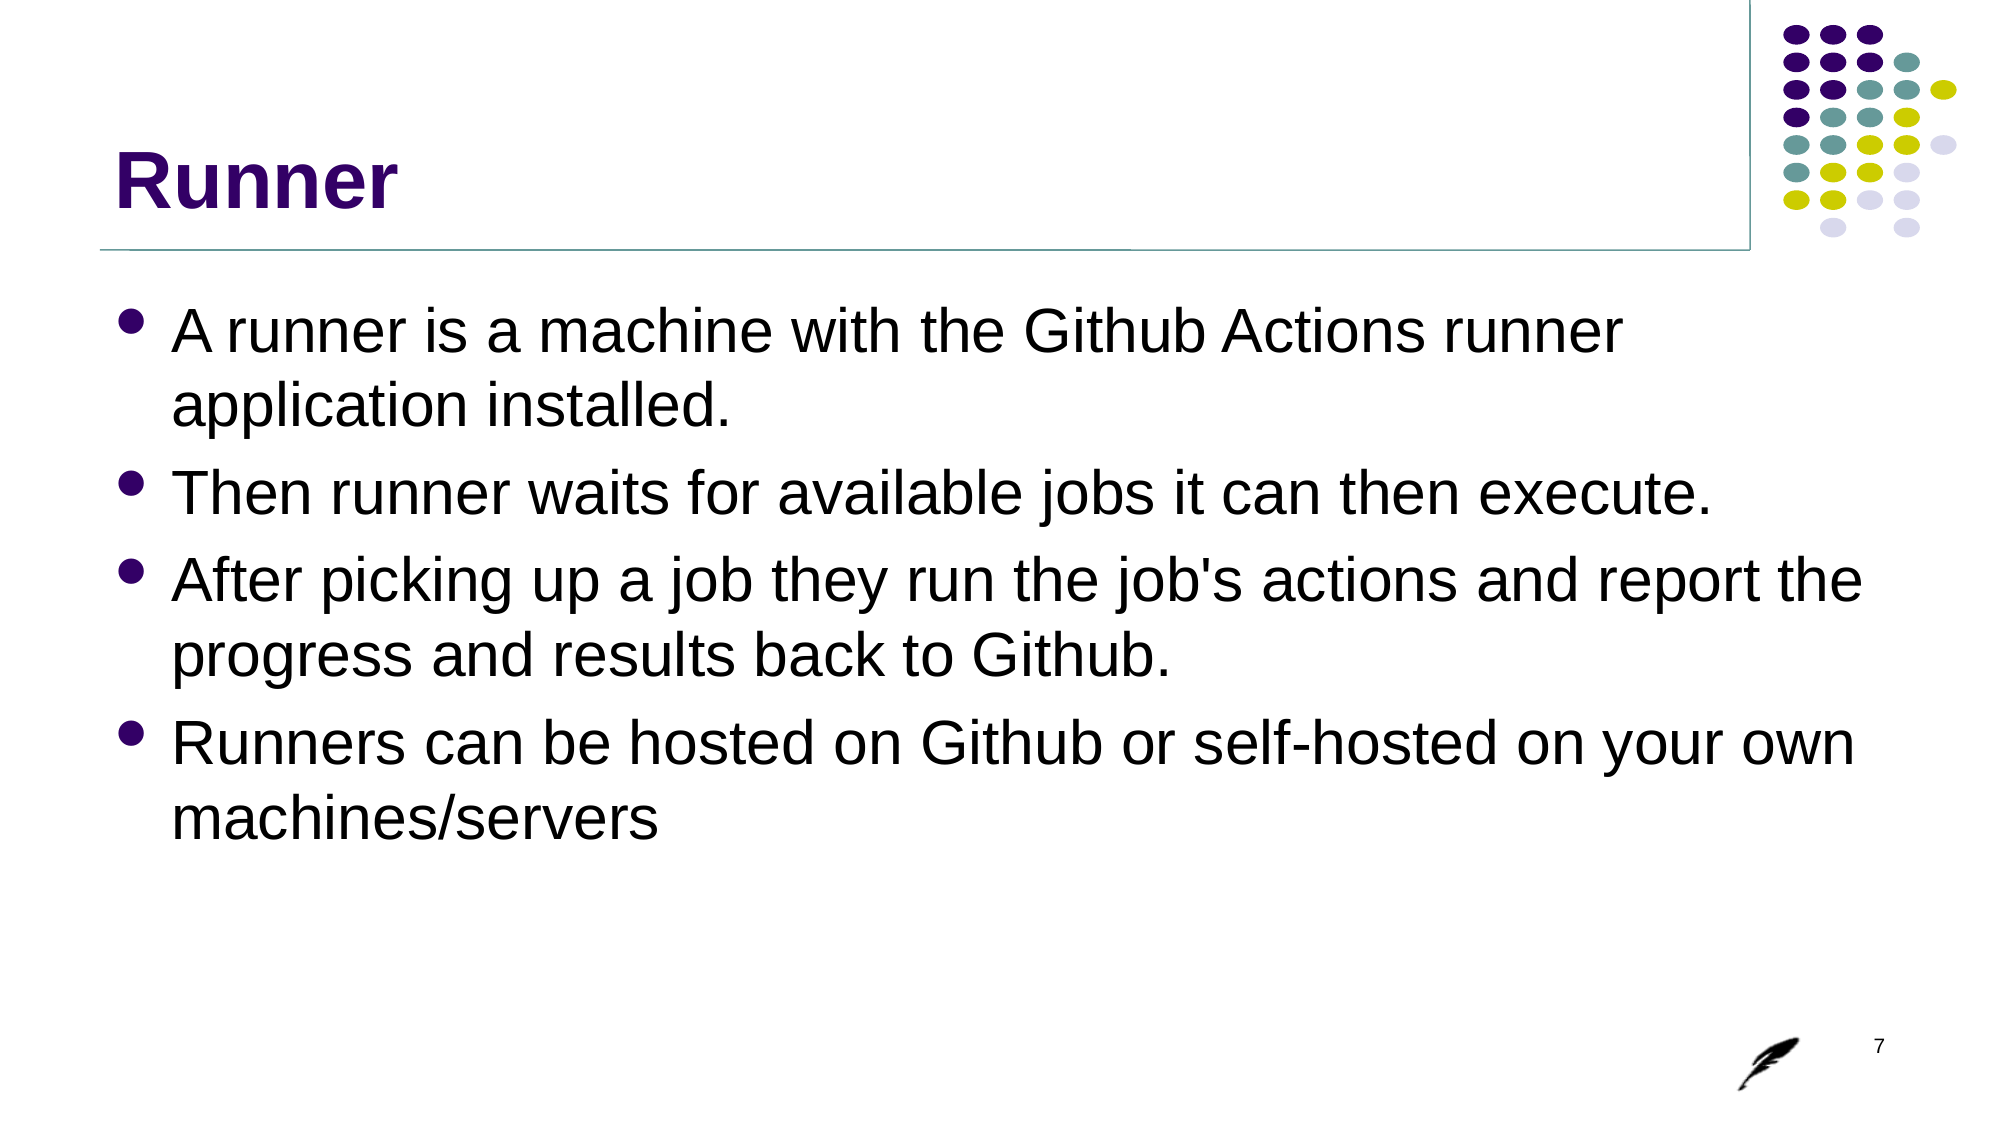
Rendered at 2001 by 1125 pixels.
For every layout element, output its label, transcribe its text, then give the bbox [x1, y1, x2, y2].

slide_number 7 [1433, 1025, 1900, 1100]
title Runner [99, 20, 1750, 233]
list A runner is a machine with the Github Actions runner application installed. Then runner waits for available jobs it can then execute. After picking up a job they run the job's actions and report the progress and results back to Github. Runners can be hosted on Github or self-hosted on your own machines/servers [99, 282, 1900, 1006]
